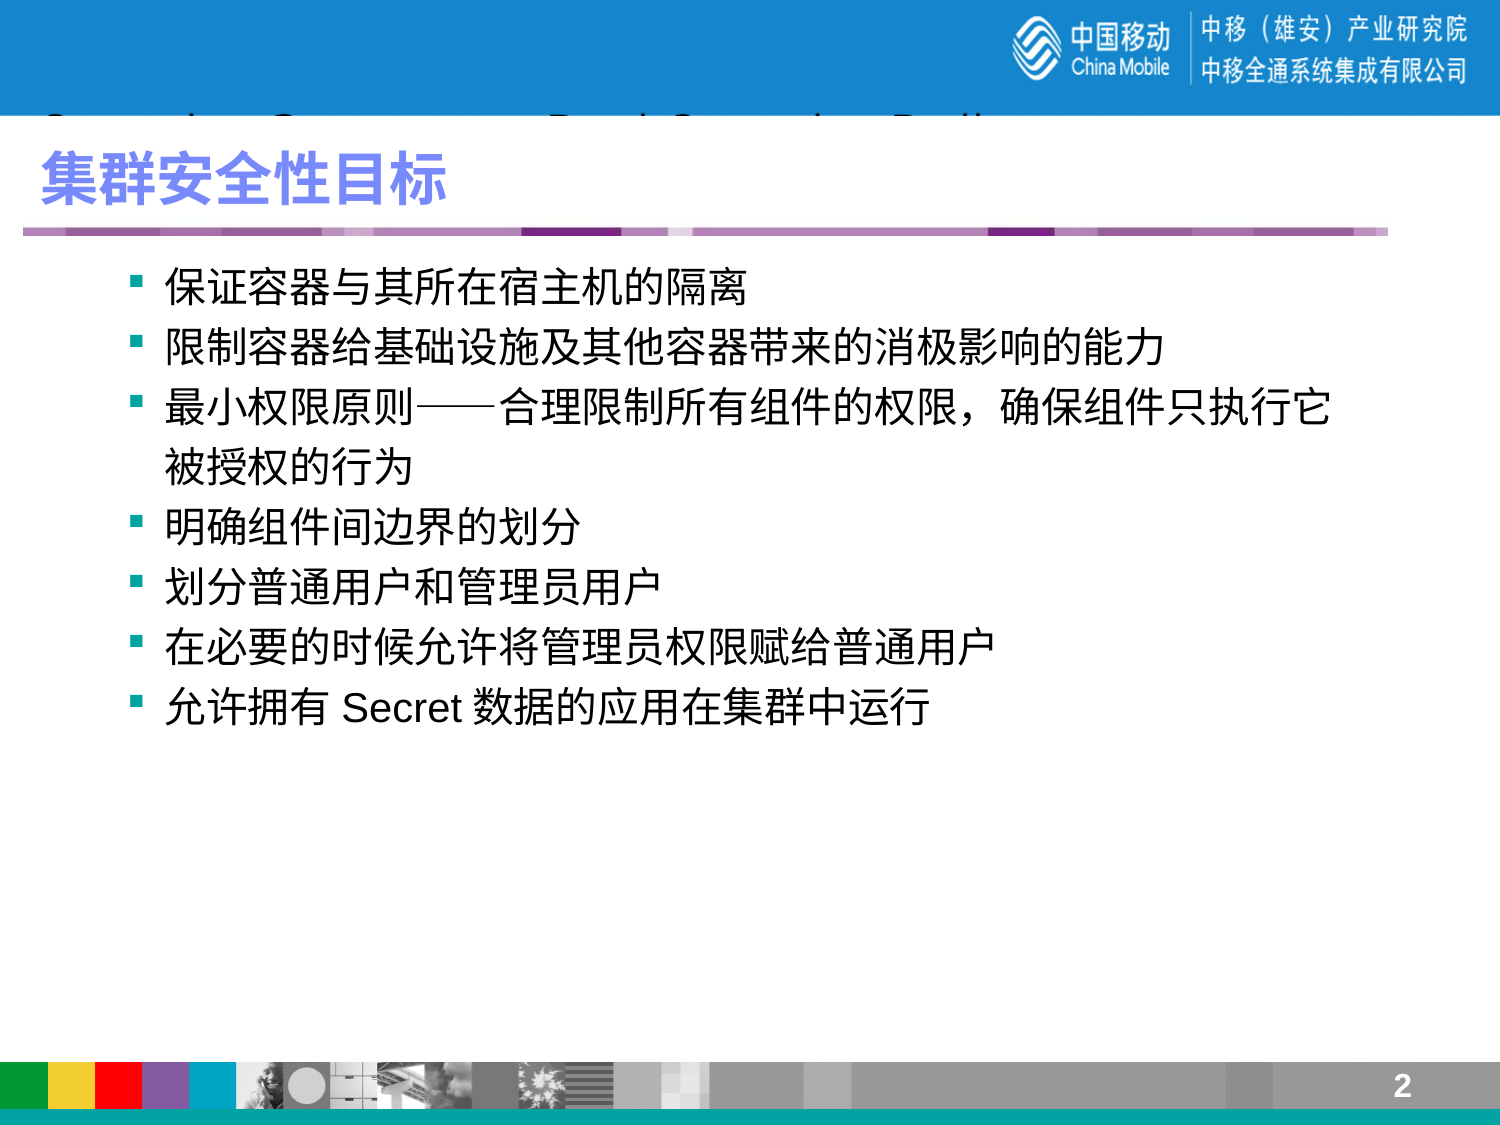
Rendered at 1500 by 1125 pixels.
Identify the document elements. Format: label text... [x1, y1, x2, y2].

title 集群安全性目标 [25, 142, 1400, 225]
picture [0, 1062, 1500, 1109]
picture [23, 218, 1388, 236]
picture [0, 0, 1500, 116]
list 保证容器与其所在宿主机的隔离 限制容器给基础设施及其他容器带来的消极影响的能力 最小权限原则——合理限制所有组件的权限，确保组件只执行它被授权的行为 明确组件间边界的划分 划分普通用户和管理员用户 在必要的时候允许将管理员权限赋给普通用户 允许拥有Secret数据的应用在集群中运行 [111, 243, 1388, 1036]
